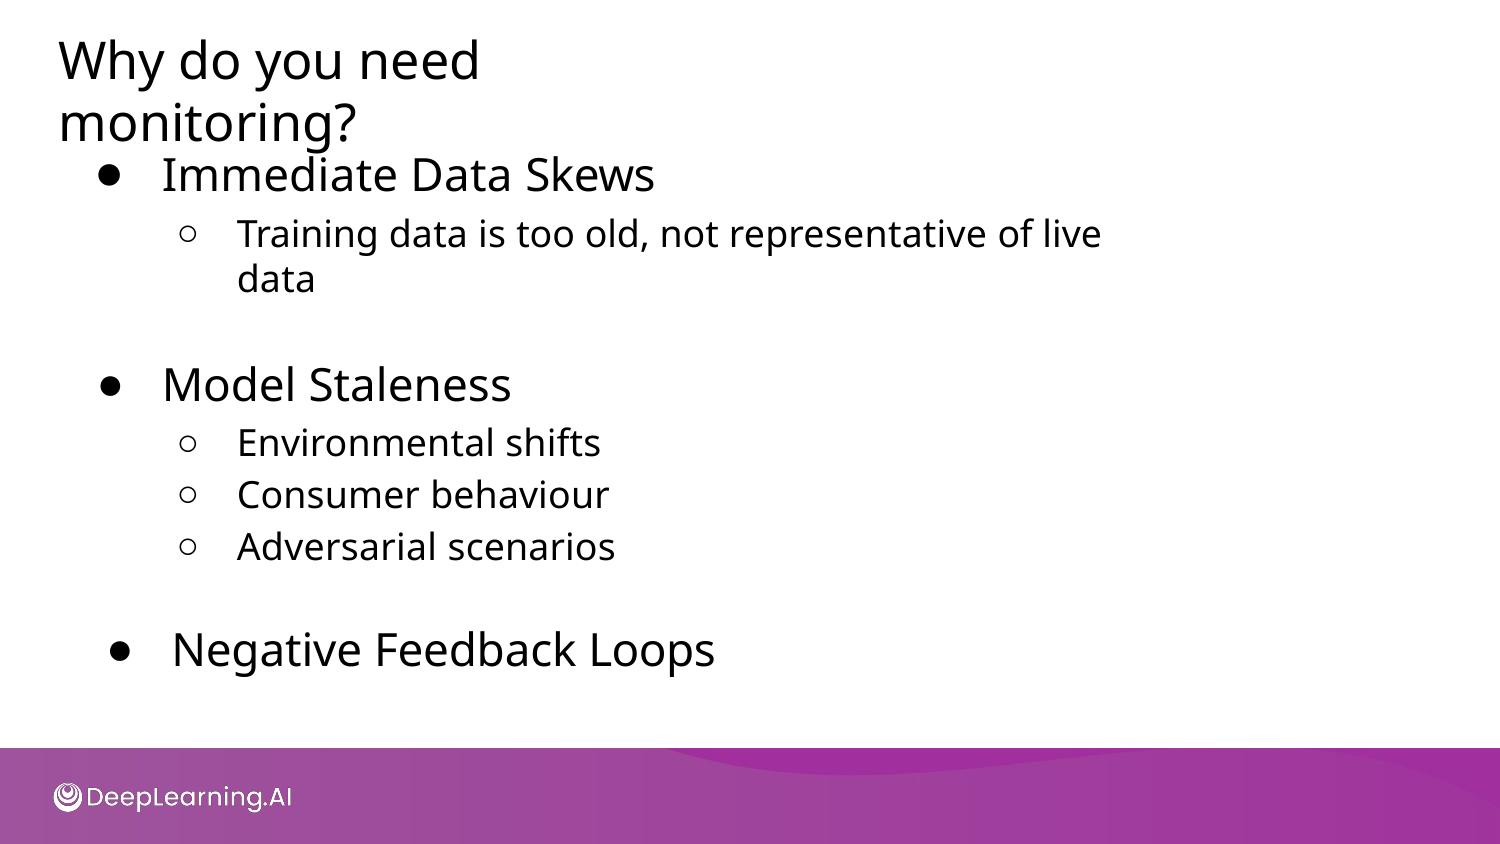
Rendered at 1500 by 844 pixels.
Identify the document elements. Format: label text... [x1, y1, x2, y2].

picture [0, 748, 1500, 844]
text_box Immediate Data Skews Training data is too old, not representative of live data Model Staleness Environmental shifts Consumer behaviour Adversarial scenarios Negative Feedback Loops [92, 130, 1113, 677]
title Why do you need monitoring? [56, 24, 743, 169]
